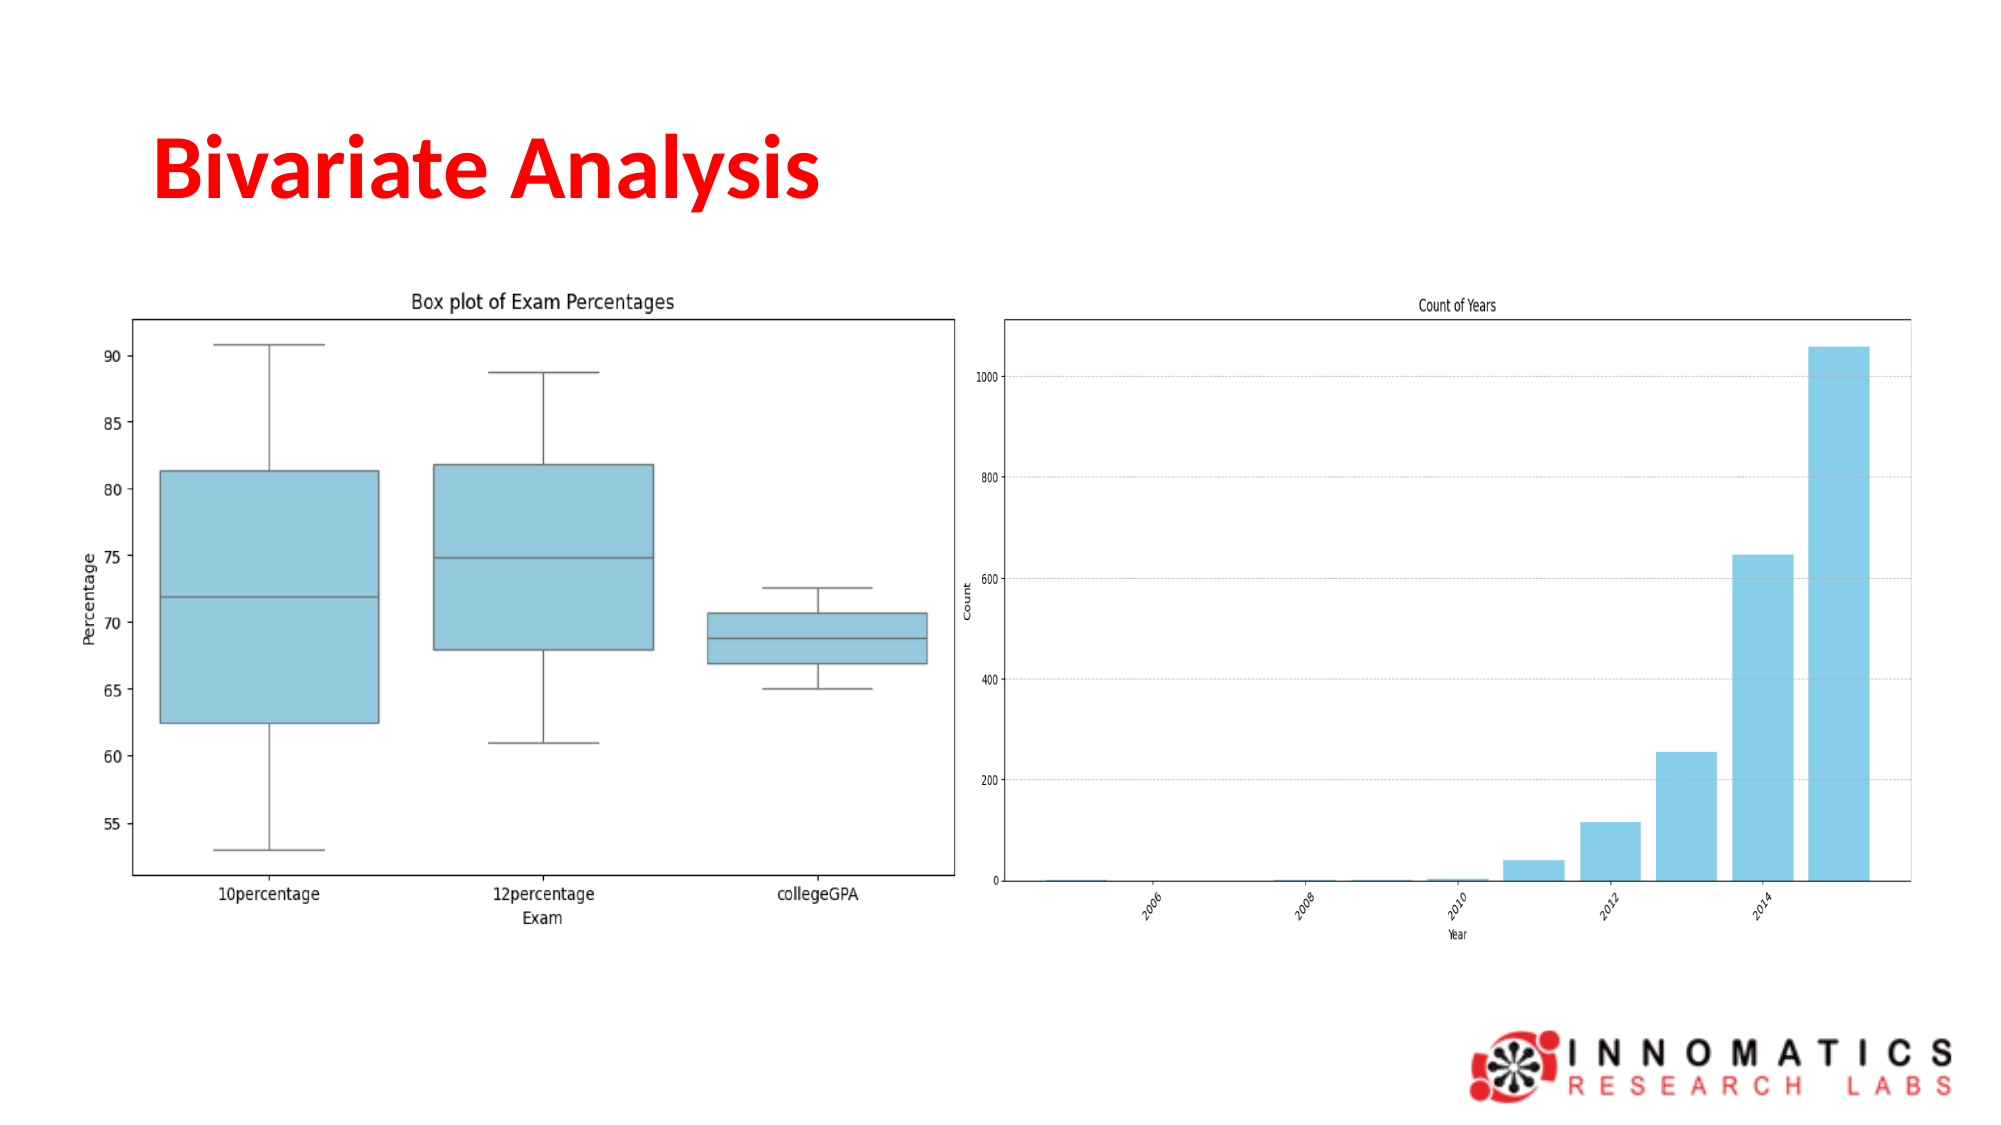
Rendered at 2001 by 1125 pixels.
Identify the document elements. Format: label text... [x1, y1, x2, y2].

picture [72, 280, 1913, 943]
picture [1445, 1014, 1975, 1125]
title Bivariate Analysis [137, 59, 1863, 278]
